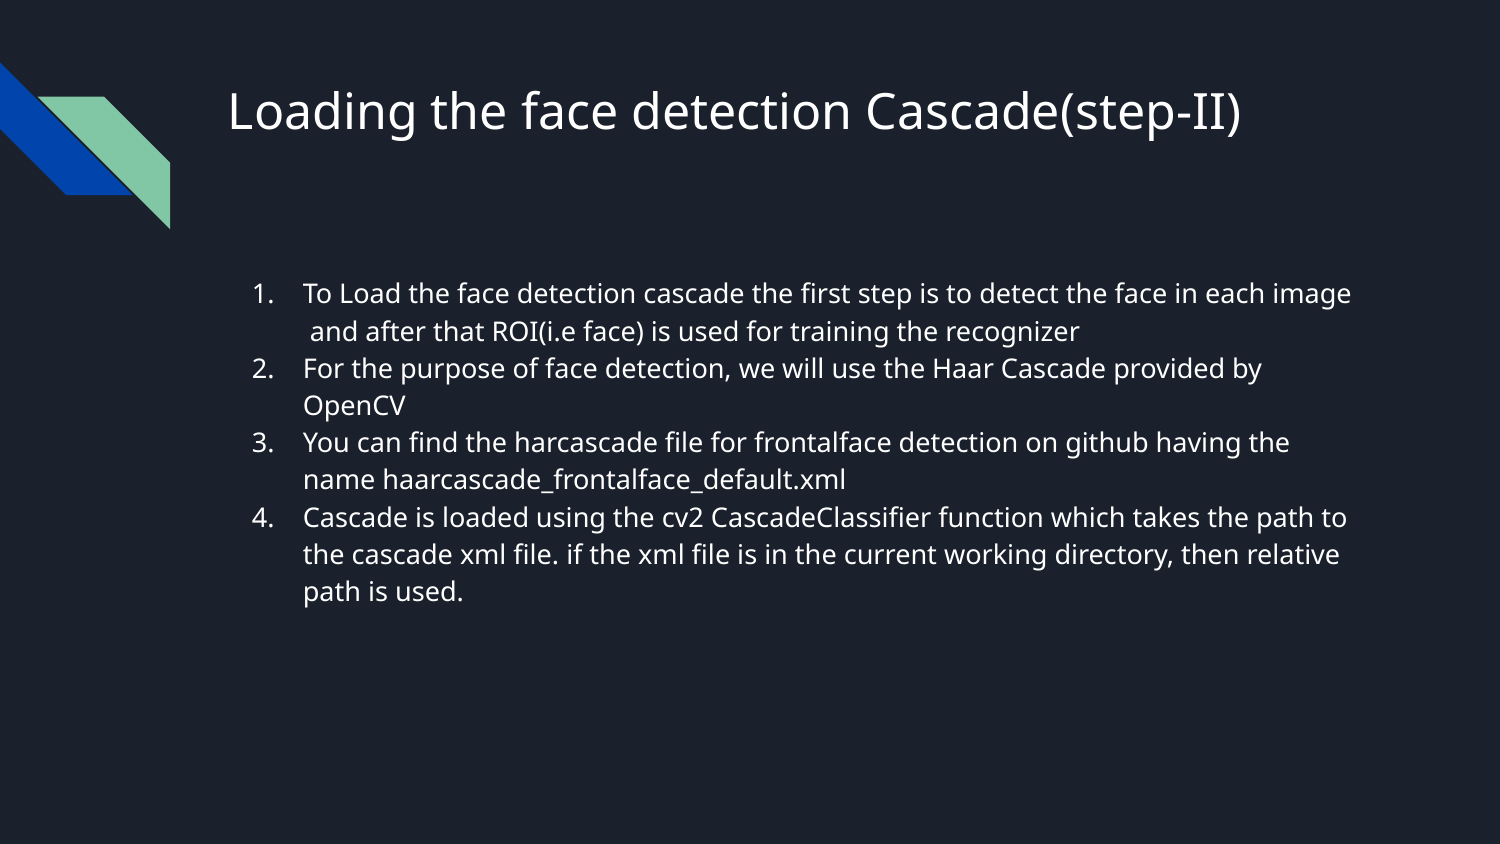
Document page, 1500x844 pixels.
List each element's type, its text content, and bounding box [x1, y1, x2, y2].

title Loading the face detection Cascade(step-II) [212, 64, 1368, 215]
list To Load the face detection cascade the first step is to detect the face in each image and after that ROI(i.e face) is used for training the recognizer For the purpose of face detection, we will use the Haar Cascade provided by OpenCV You can find the harcascade file for frontalface detection on github having the name haarcascade_frontalface_default.xml Cascade is loaded using the cv2 CascadeClassifier function which takes the path to the cascade xml file. if the xml file is in the current working directory, then relative path is used. [212, 257, 1368, 735]
